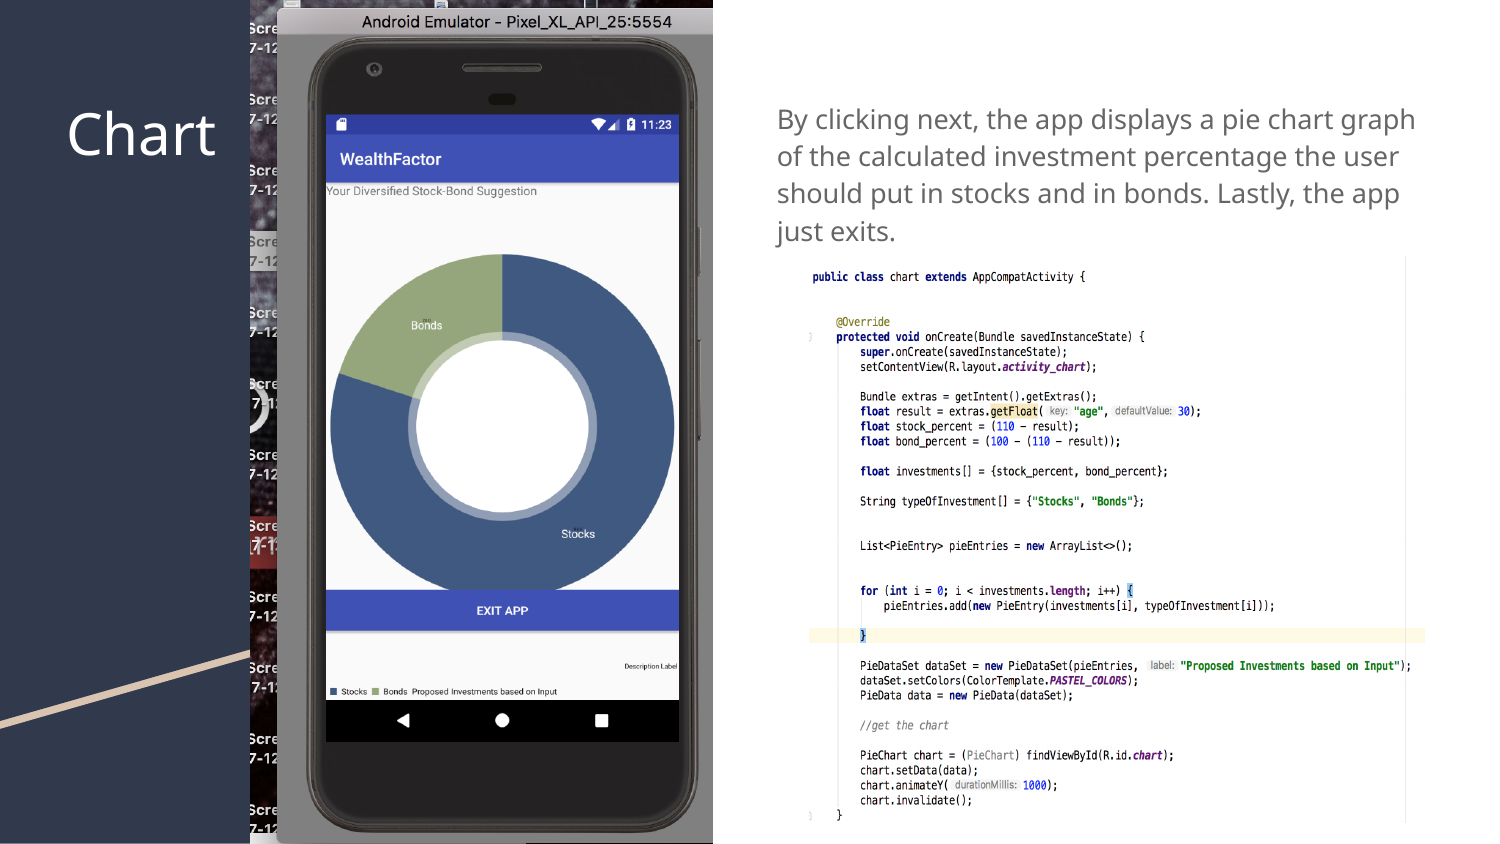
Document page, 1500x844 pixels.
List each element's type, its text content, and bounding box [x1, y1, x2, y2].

picture [808, 256, 1426, 823]
picture [250, 0, 714, 844]
list By clicking next, the app displays a pie chart graph of the calculated investment percentage the user should put in stocks and in bonds. Lastly, the app just exits. [761, 82, 1446, 755]
title Chart [51, 82, 245, 494]
